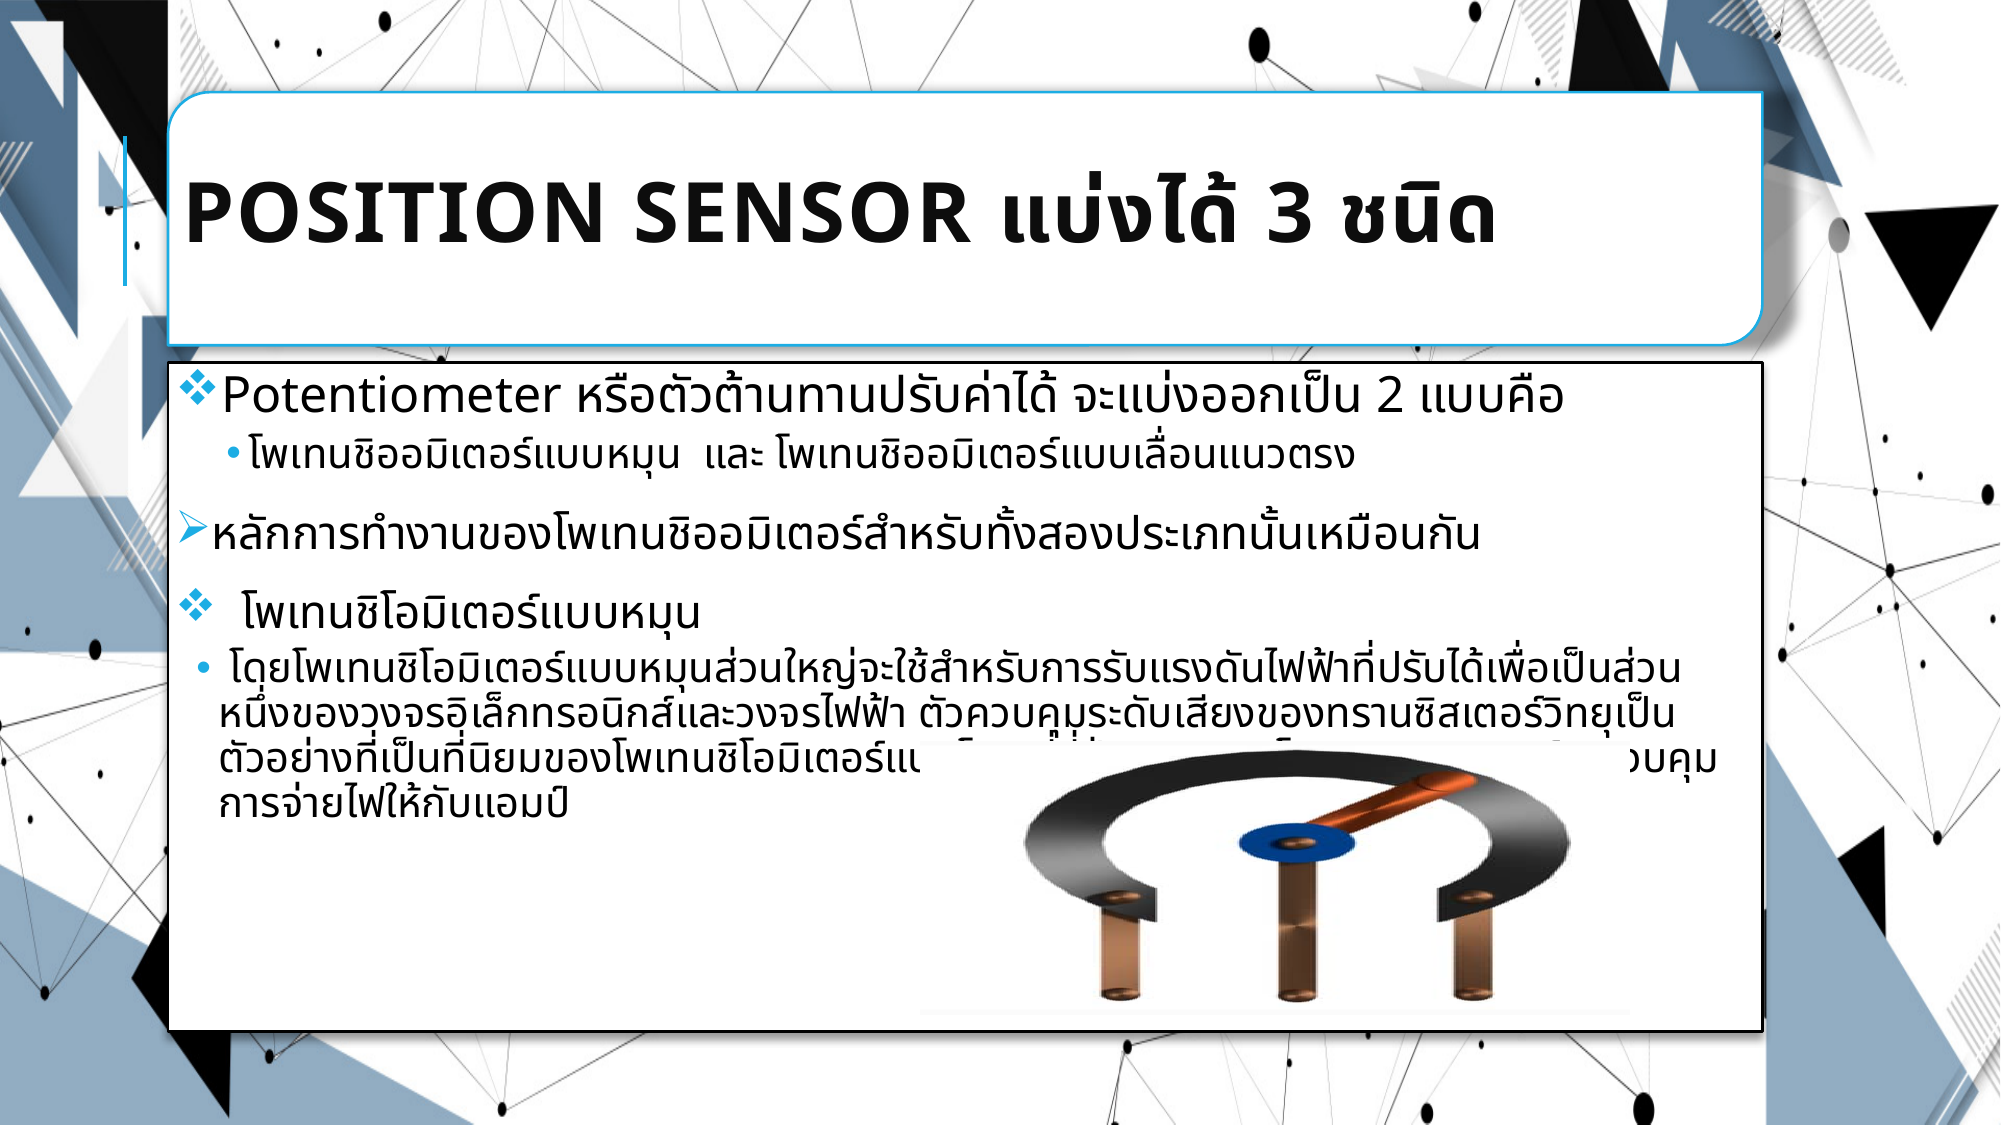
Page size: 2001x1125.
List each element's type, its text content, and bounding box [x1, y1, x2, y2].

text_box [189, 90, 1764, 311]
title Position Sensor แบ่งได้ 3 ชนิด [168, 96, 1763, 342]
list Potentiometer หรือตัวต้านทานปรับค่าได้ จะแบ่งออกเป็น 2 แบบคือ โพเทนชิออมิเตอร์แบบหมุน และ โพเทนชิออมิเตอร์แบบเลื่อนแนวตรง หลักการทำงานของโพเทนชิออมิเตอร์สำหรับทั้งสองประเภทนั้นเหมือนกัน โพเทนชิโอมิเตอร์แบบหมุน โดยโพเทนชิโอมิเตอร์แบบหมุนส่วนใหญ่จะใช้สำหรับการรับแรงดันไฟฟ้าที่ปรับได้เพื่อเป็นส่วนหนึ่งของวงจรอิเล็กทรอนิกส์และวงจรไฟฟ้า ตัวควบคุมระดับเสียงของทรานซิสเตอร์วิทยุเป็นตัวอย่างที่เป็นที่นิยมของโพเทนชิโอมิเตอร์แบบโรตารี่ที่ปุ่มหมุนของโพเทนชิออมิเตอร์จะควบคุมการจ่ายไฟให้กับแอมป์ [167, 361, 1764, 1033]
picture [0, 0, 2001, 1125]
text_box [166, 123, 1740, 347]
